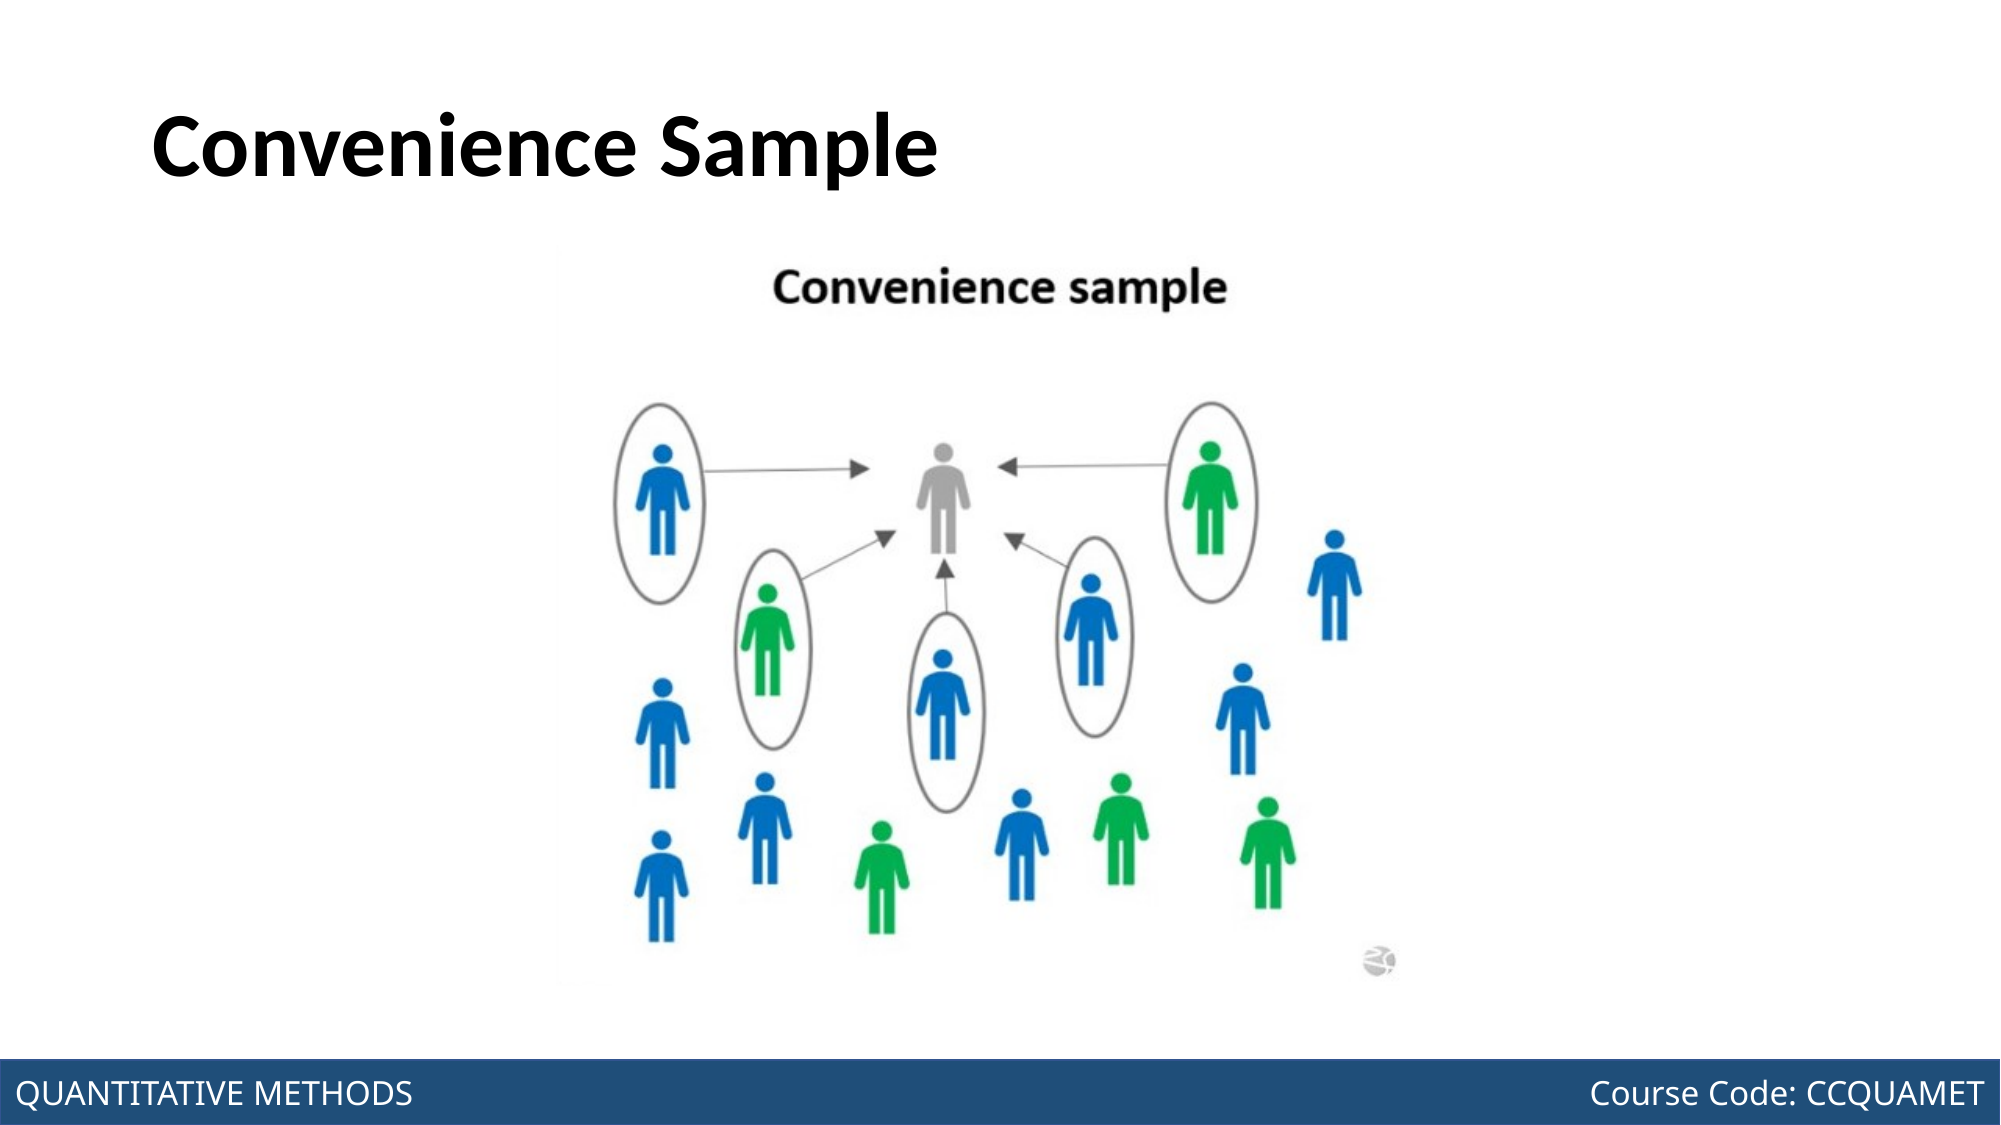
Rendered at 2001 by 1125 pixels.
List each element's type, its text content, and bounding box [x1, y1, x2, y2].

text_box QUANTITATIVE METHODS [0, 1064, 595, 1120]
text_box [0, 1059, 2000, 1125]
title Convenience Sample [137, 59, 1863, 233]
picture [556, 245, 1400, 986]
text_box Course Code: CCQUAMET [1516, 1064, 2000, 1120]
